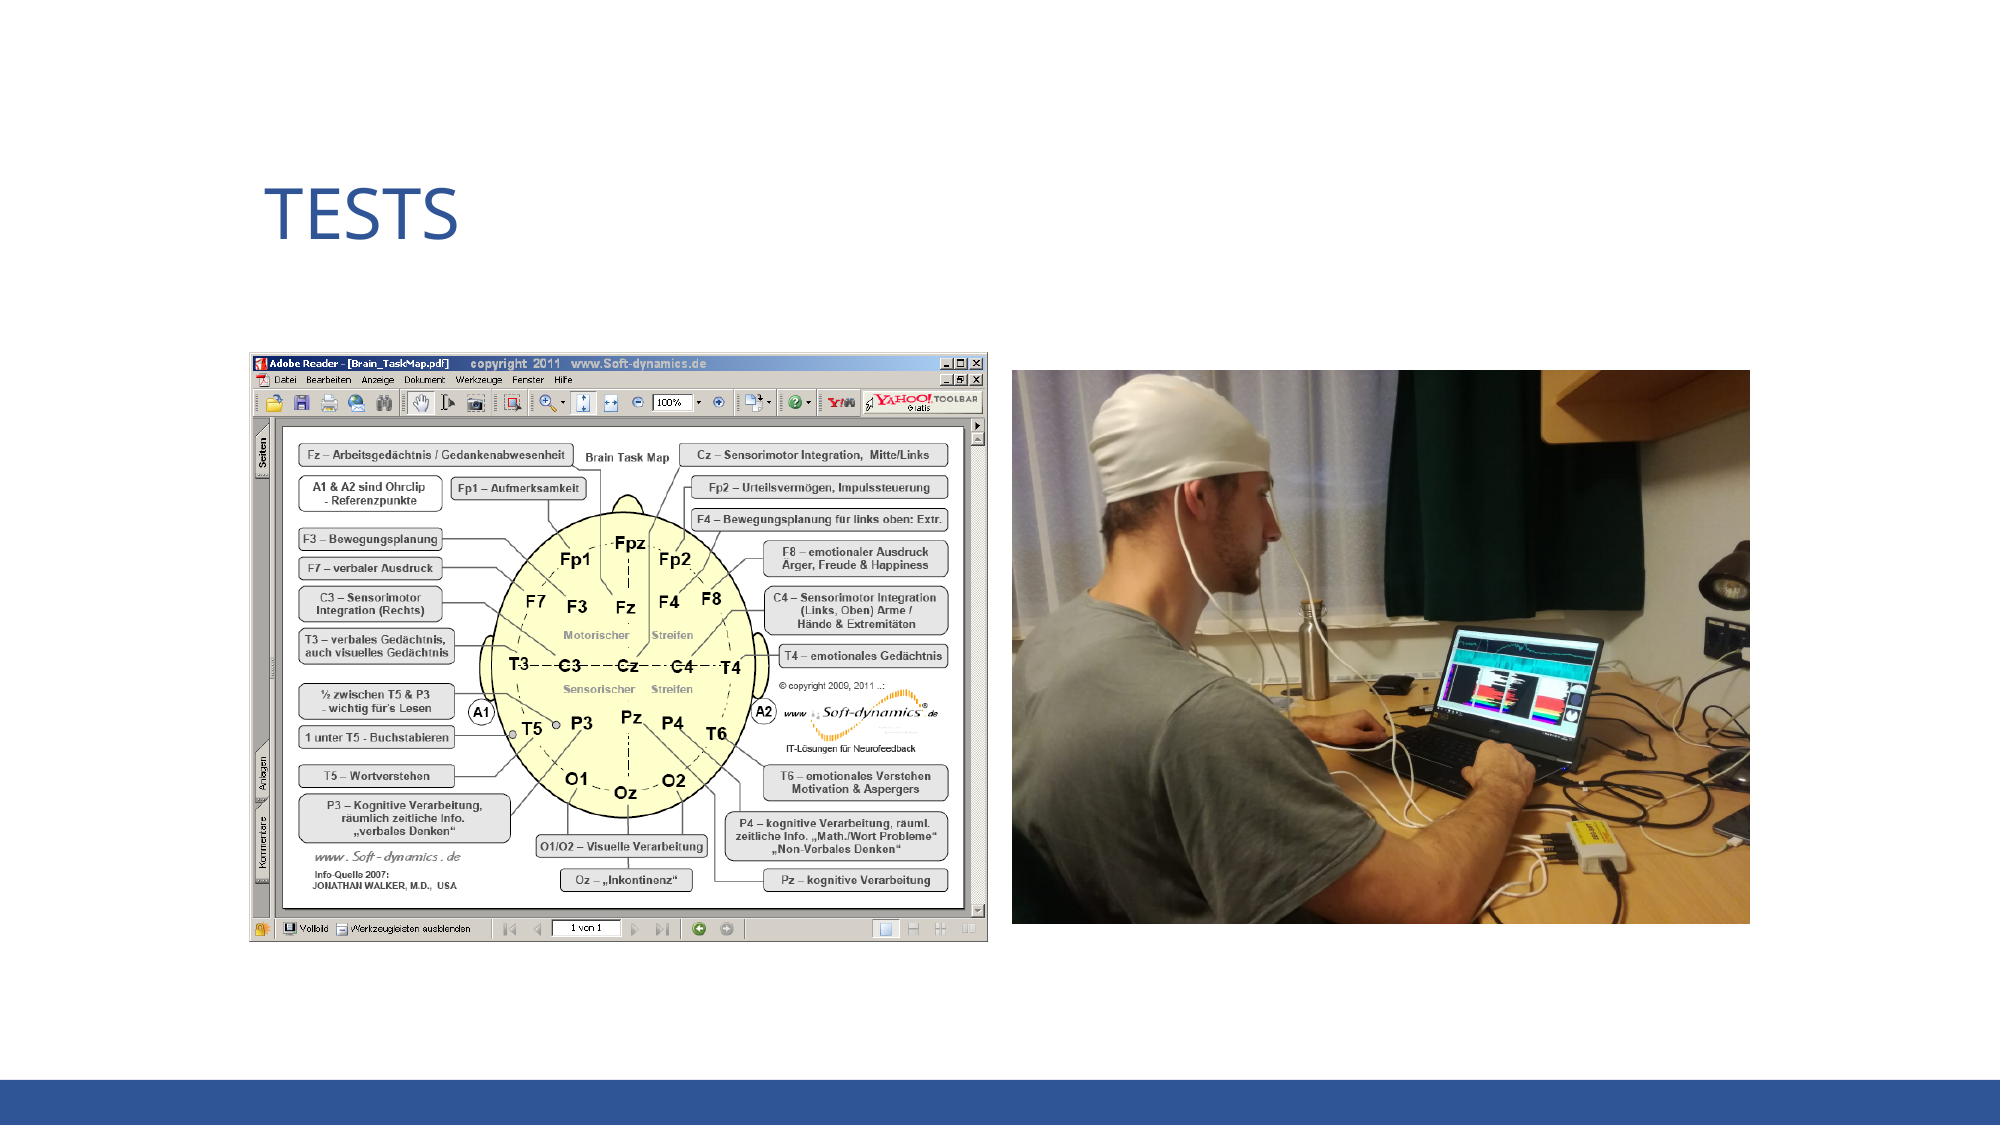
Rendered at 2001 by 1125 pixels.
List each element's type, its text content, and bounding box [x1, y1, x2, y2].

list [249, 352, 988, 942]
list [1012, 370, 1750, 924]
title Tests [249, 75, 1750, 263]
